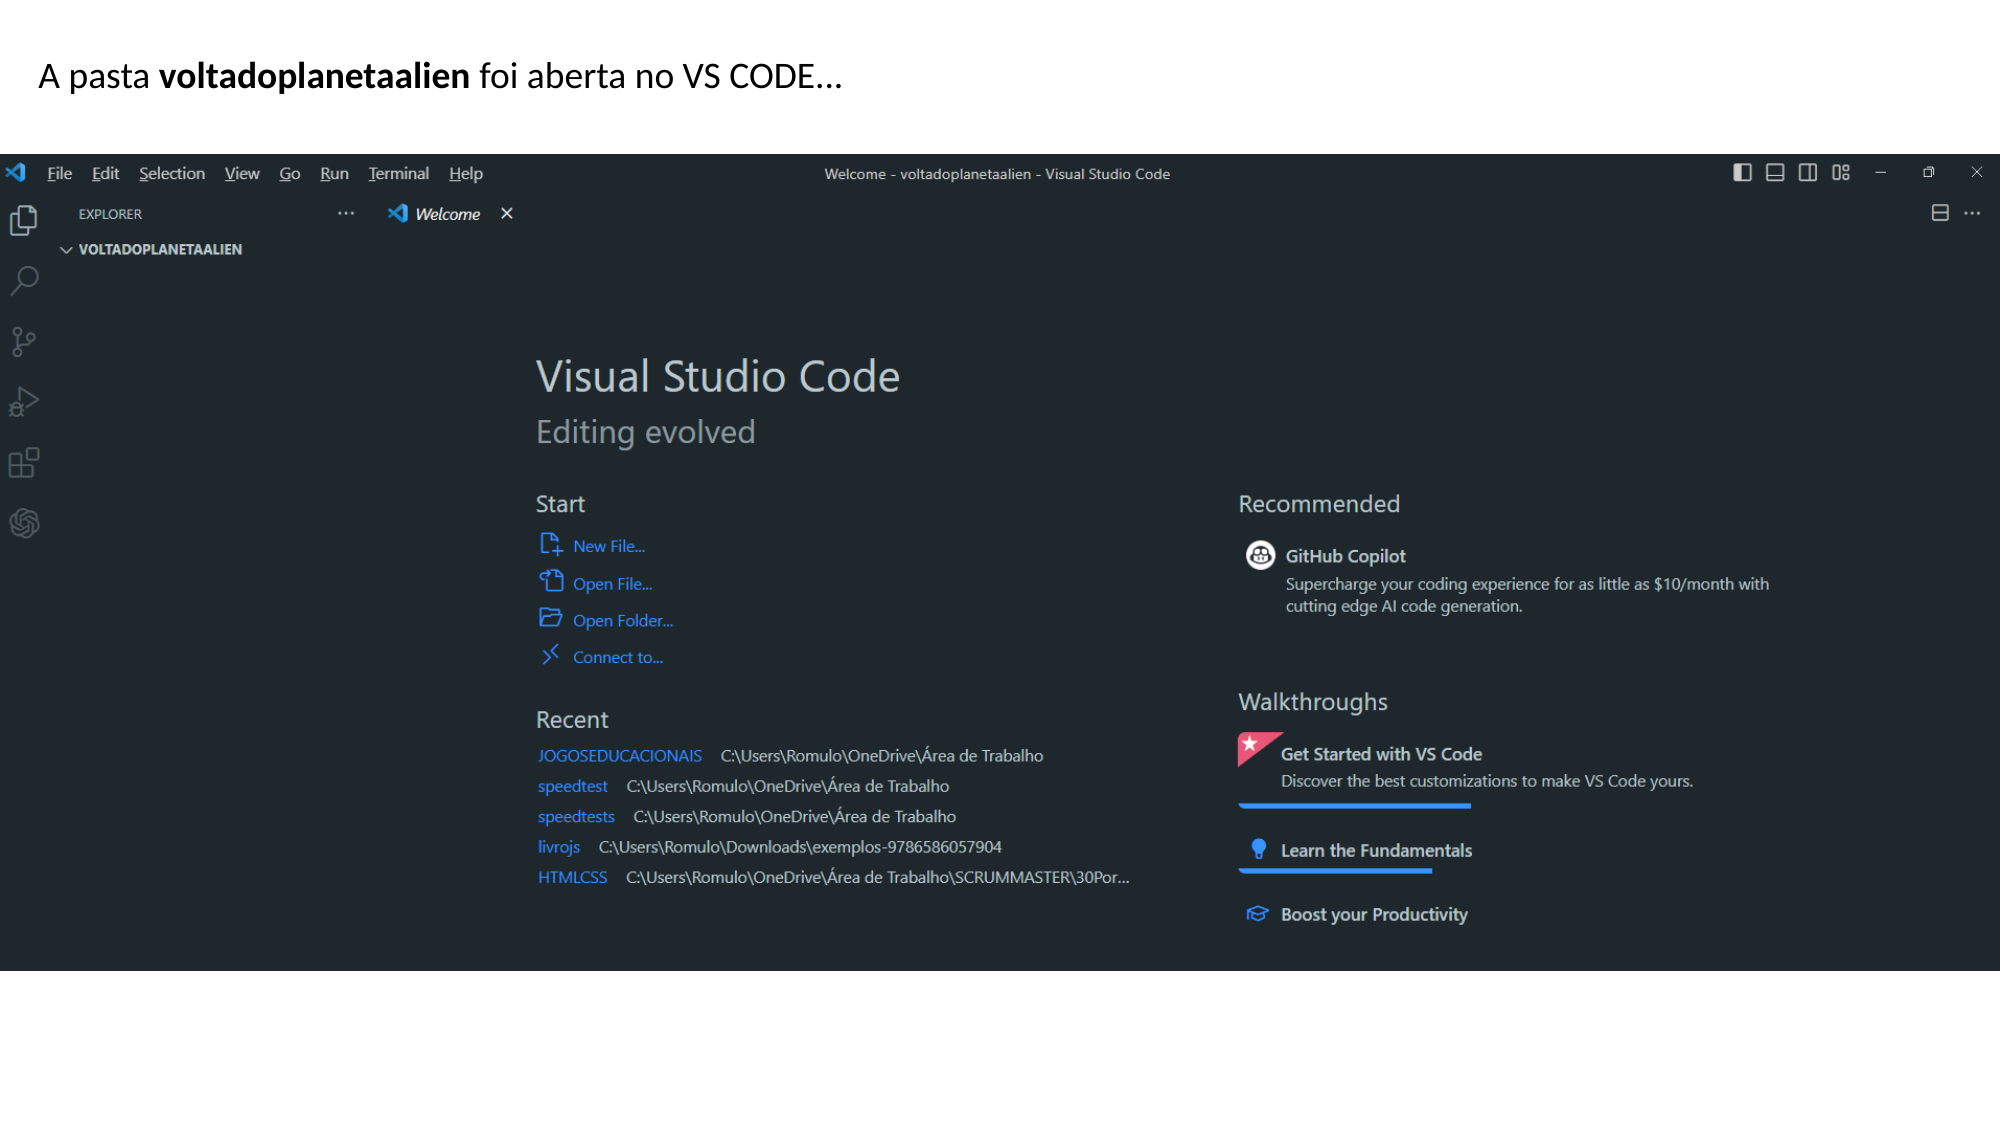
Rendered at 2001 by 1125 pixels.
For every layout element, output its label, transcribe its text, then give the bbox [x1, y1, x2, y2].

picture [0, 154, 2000, 971]
text_box A pasta voltadoplanetaalien foi aberta no VS CODE... [23, 43, 868, 104]
